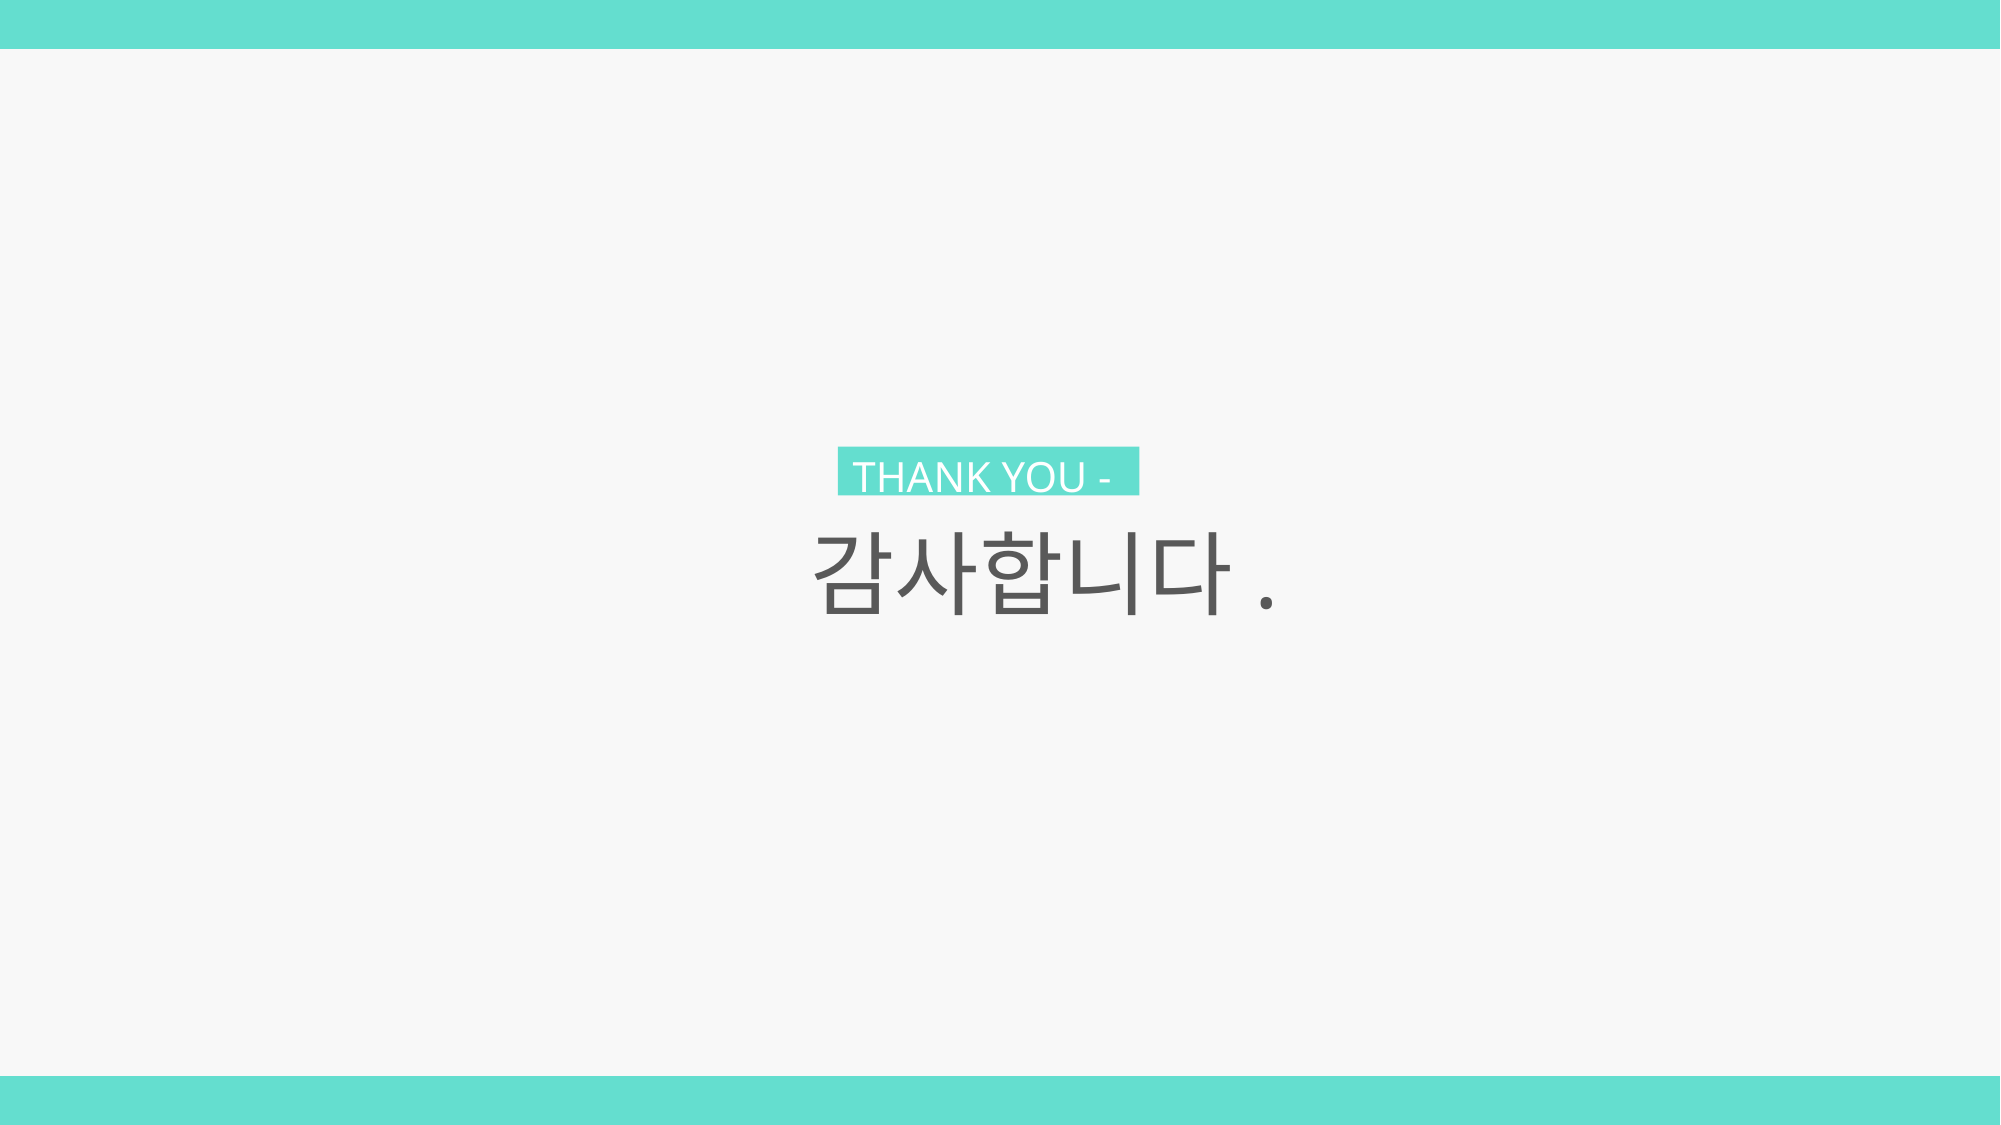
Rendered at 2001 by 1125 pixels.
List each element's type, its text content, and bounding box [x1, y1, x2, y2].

text_box [0, 0, 2000, 50]
text_box 감사합니다. [795, 509, 1295, 634]
text_box THANK YOU - [837, 443, 1140, 509]
text_box [0, 1075, 2000, 1125]
